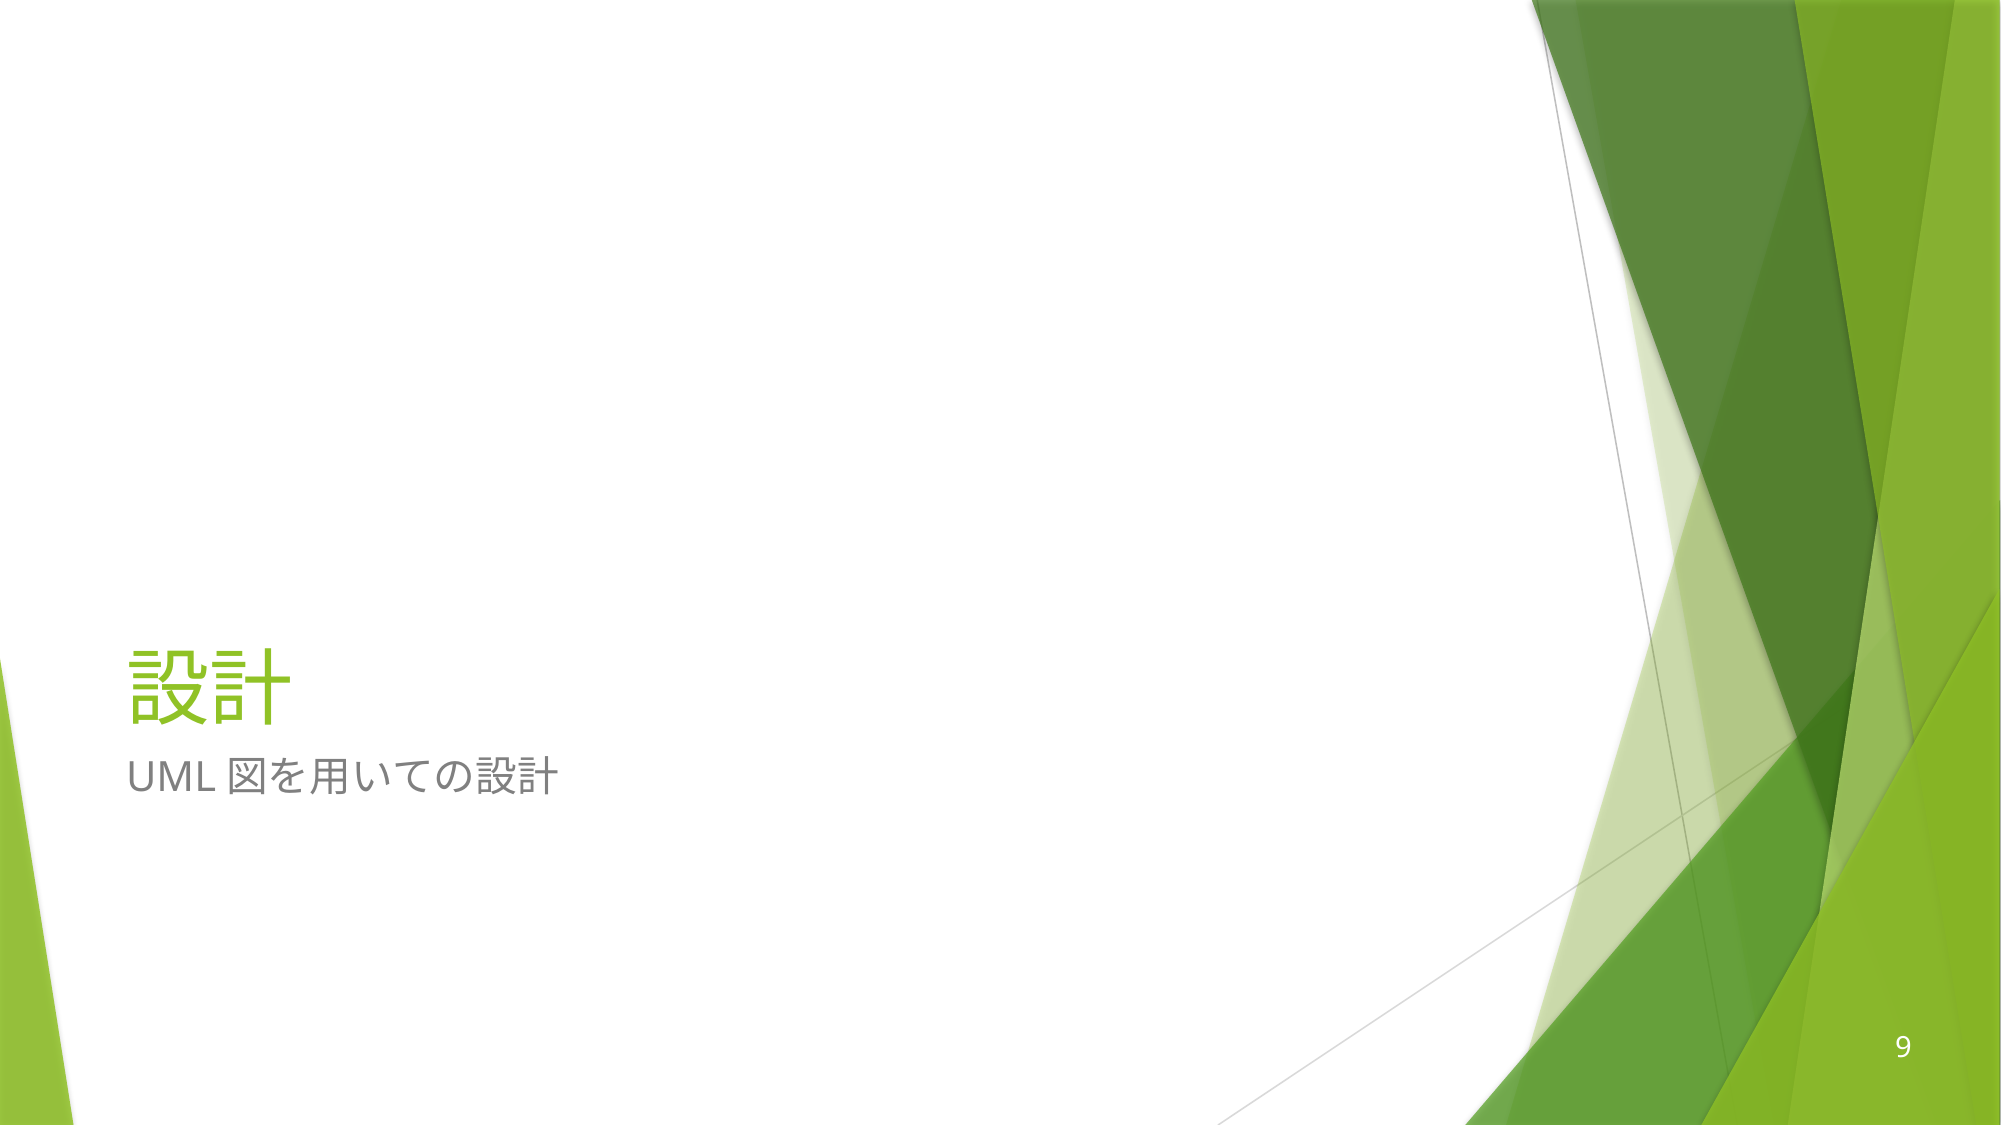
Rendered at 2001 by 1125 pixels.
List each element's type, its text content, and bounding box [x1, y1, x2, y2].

slide_number 9 [1814, 1018, 1927, 1078]
list UML図を用いての設計 [111, 742, 1522, 884]
title 設計 [111, 443, 1522, 742]
